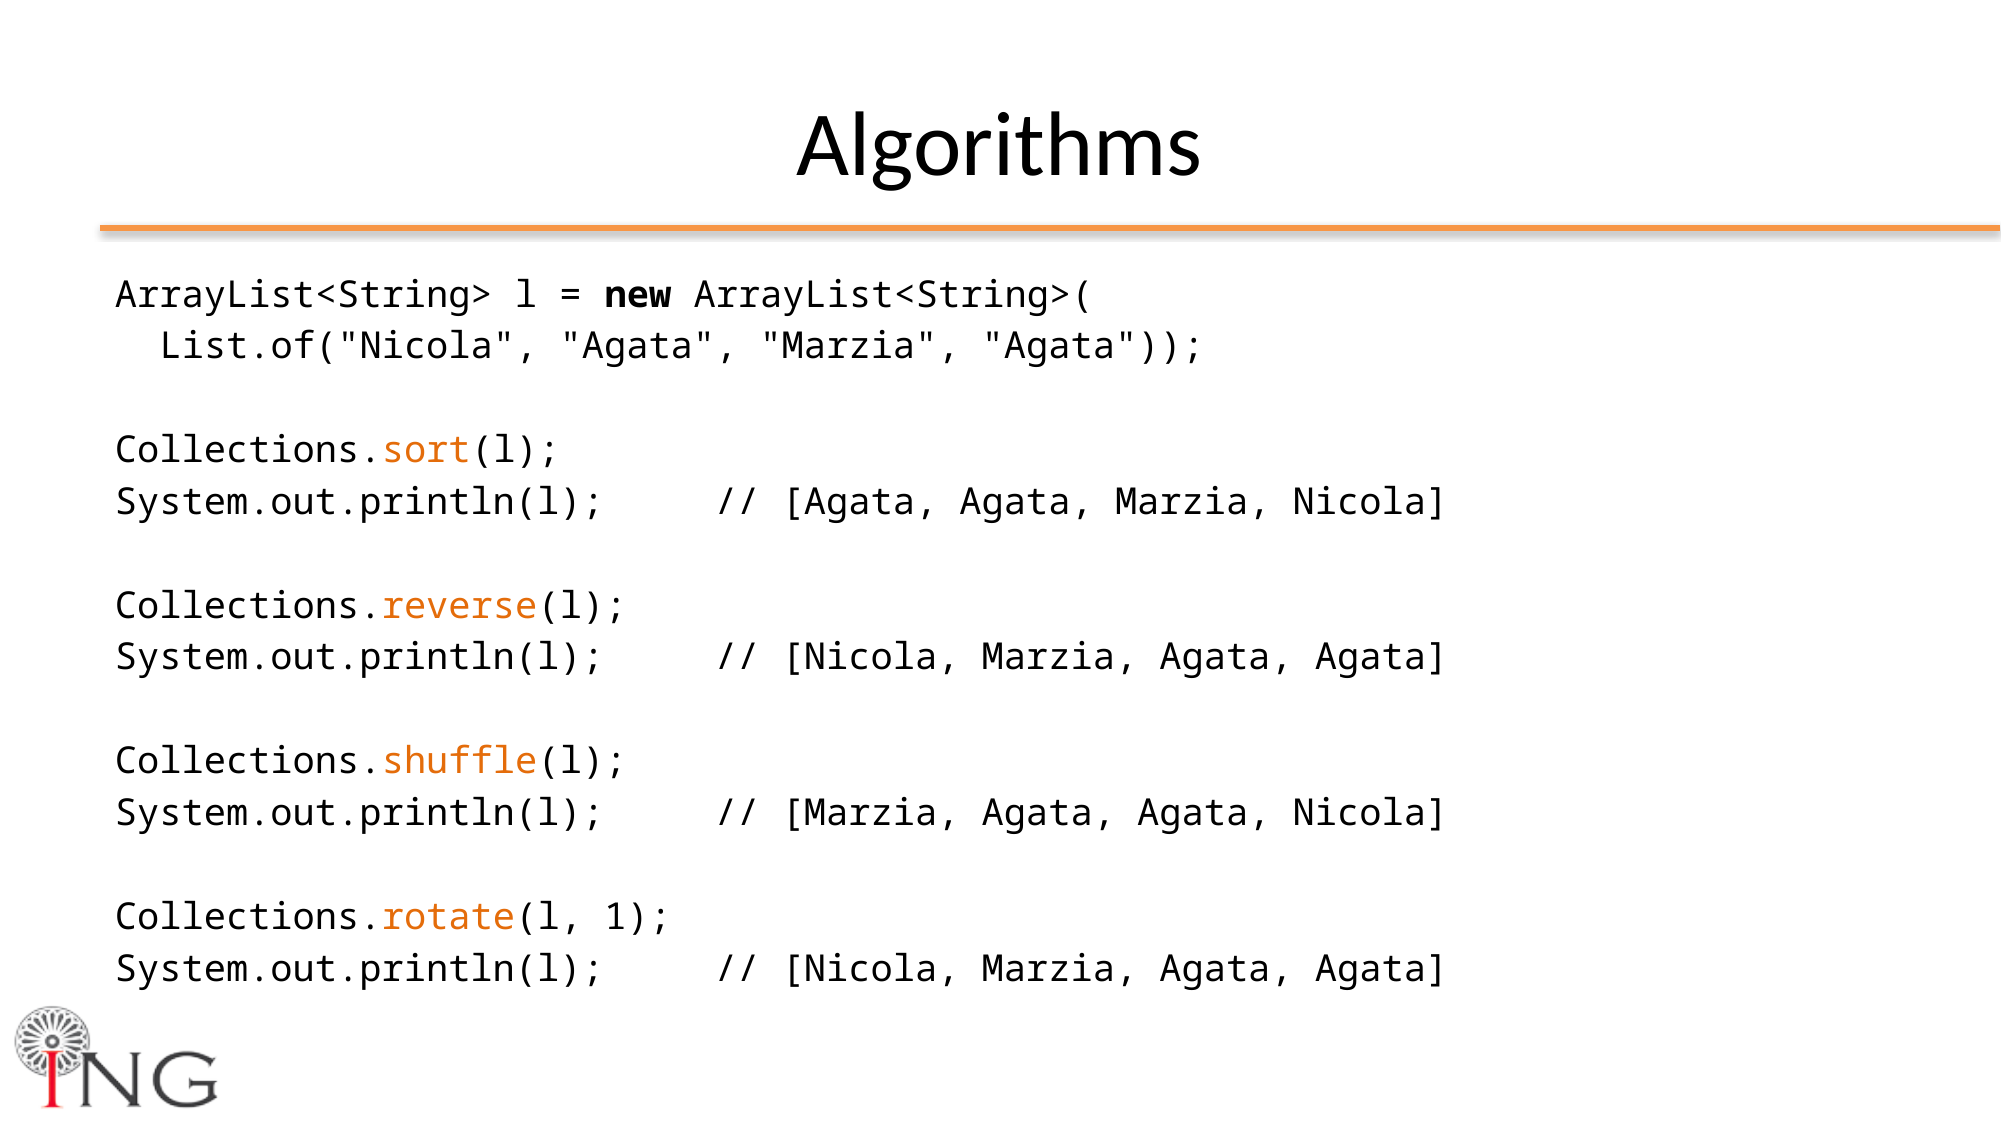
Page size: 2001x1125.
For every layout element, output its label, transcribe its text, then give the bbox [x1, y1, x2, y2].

picture [0, 987, 244, 1125]
list ArrayList<String> l = new ArrayList<String>( List.of("Nicola", "Agata", "Marzia", "Agata")); Collections.sort(l); System.out.println(l); // [Agata, Agata, Marzia, Nicola] Collections.reverse(l); System.out.println(l); // [Nicola, Marzia, Agata, Agata] Collections.shuffle(l); System.out.println(l); // [Marzia, Agata, Agata, Nicola] Collections.rotate(l, 1); System.out.println(l); // [Nicola, Marzia, Agata, Agata] [99, 262, 1900, 1005]
title Algorithms [99, 45, 1900, 233]
